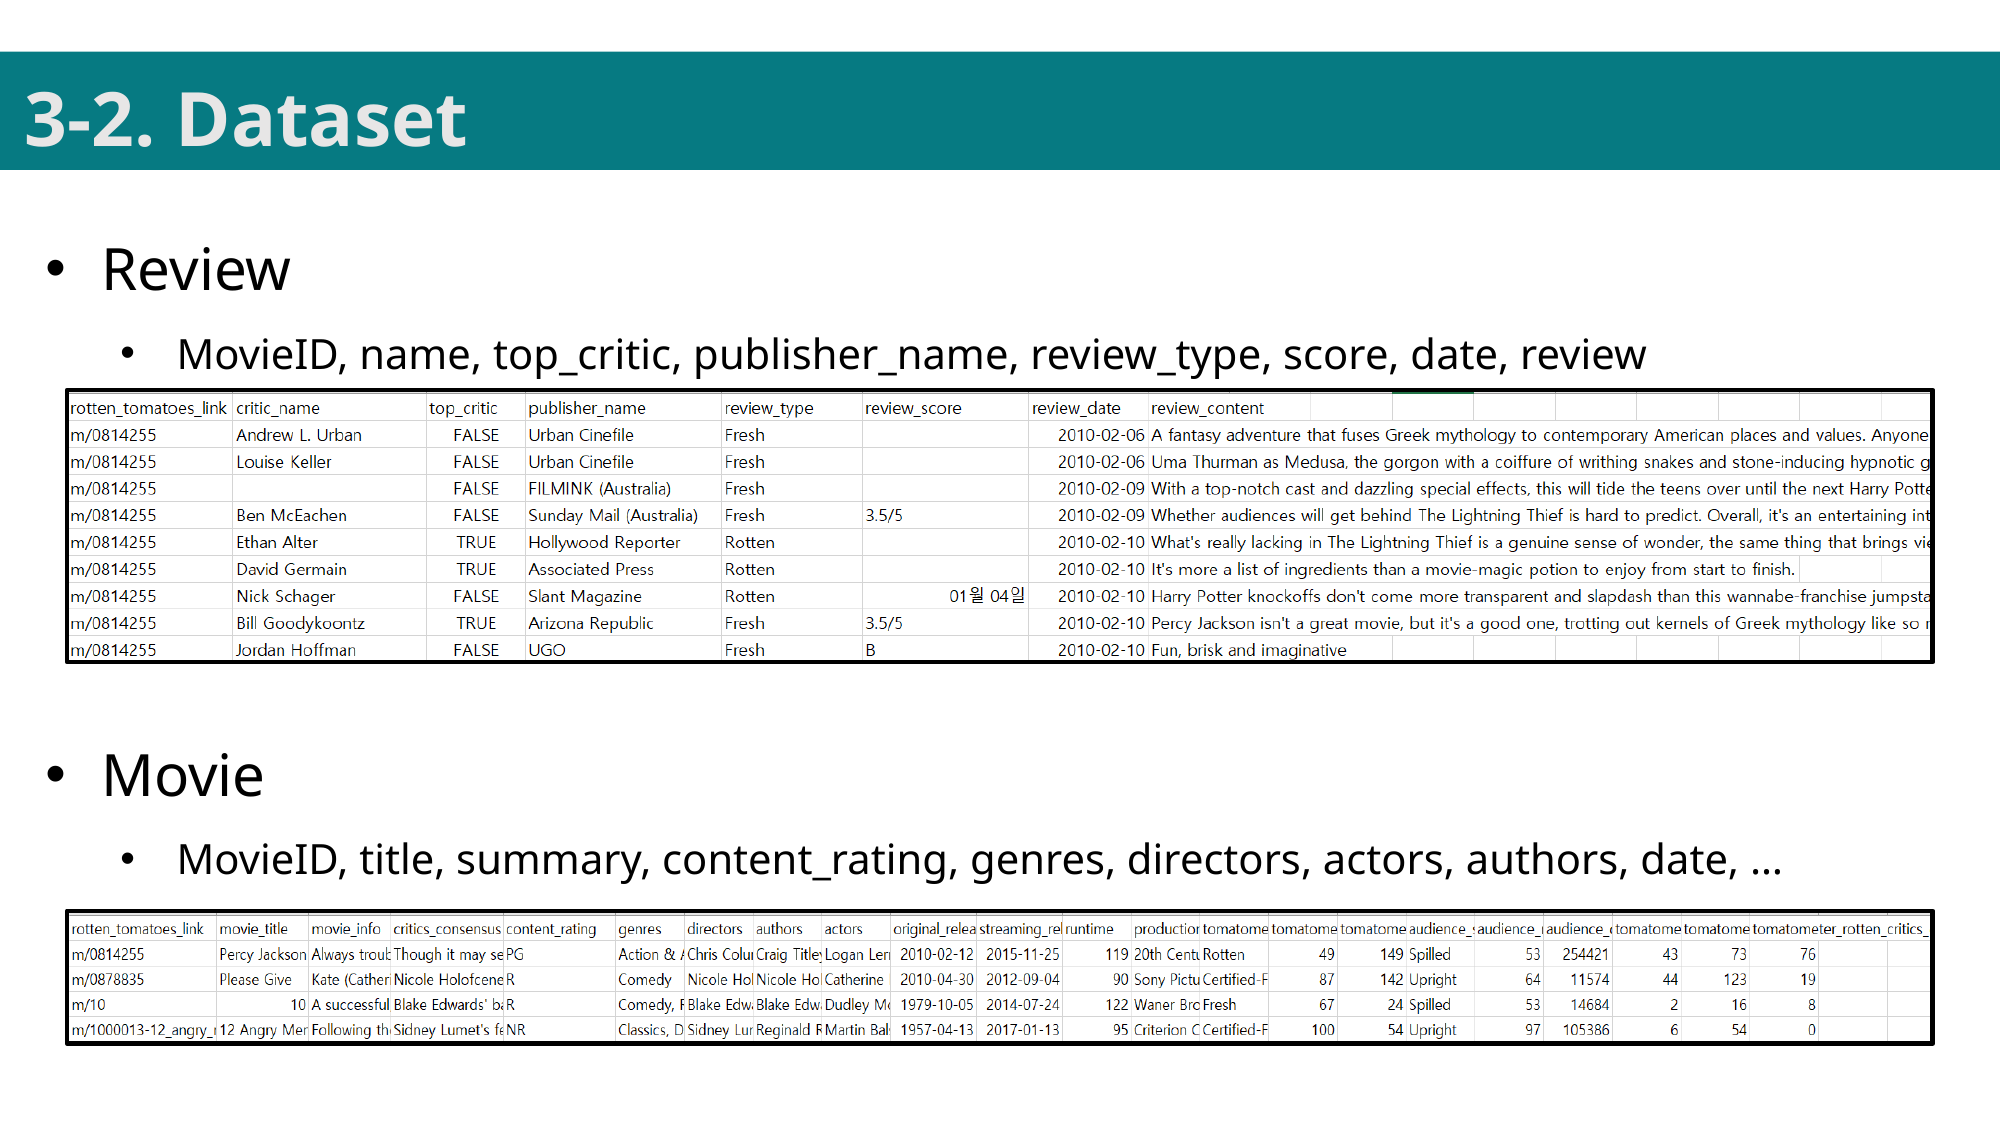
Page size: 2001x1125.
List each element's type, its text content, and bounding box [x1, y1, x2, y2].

picture [69, 913, 1931, 1042]
text_box 3-2. Dataset [10, 19, 2000, 169]
text_box [0, 51, 2000, 171]
picture [69, 392, 1931, 660]
text_box Movie MovieID, title, summary, content_rating, genres, directors, actors, authors, date, … [30, 695, 2000, 898]
text_box Review MovieID, name, top_critic, publisher_name, review_type, score, date, review [30, 189, 2000, 393]
